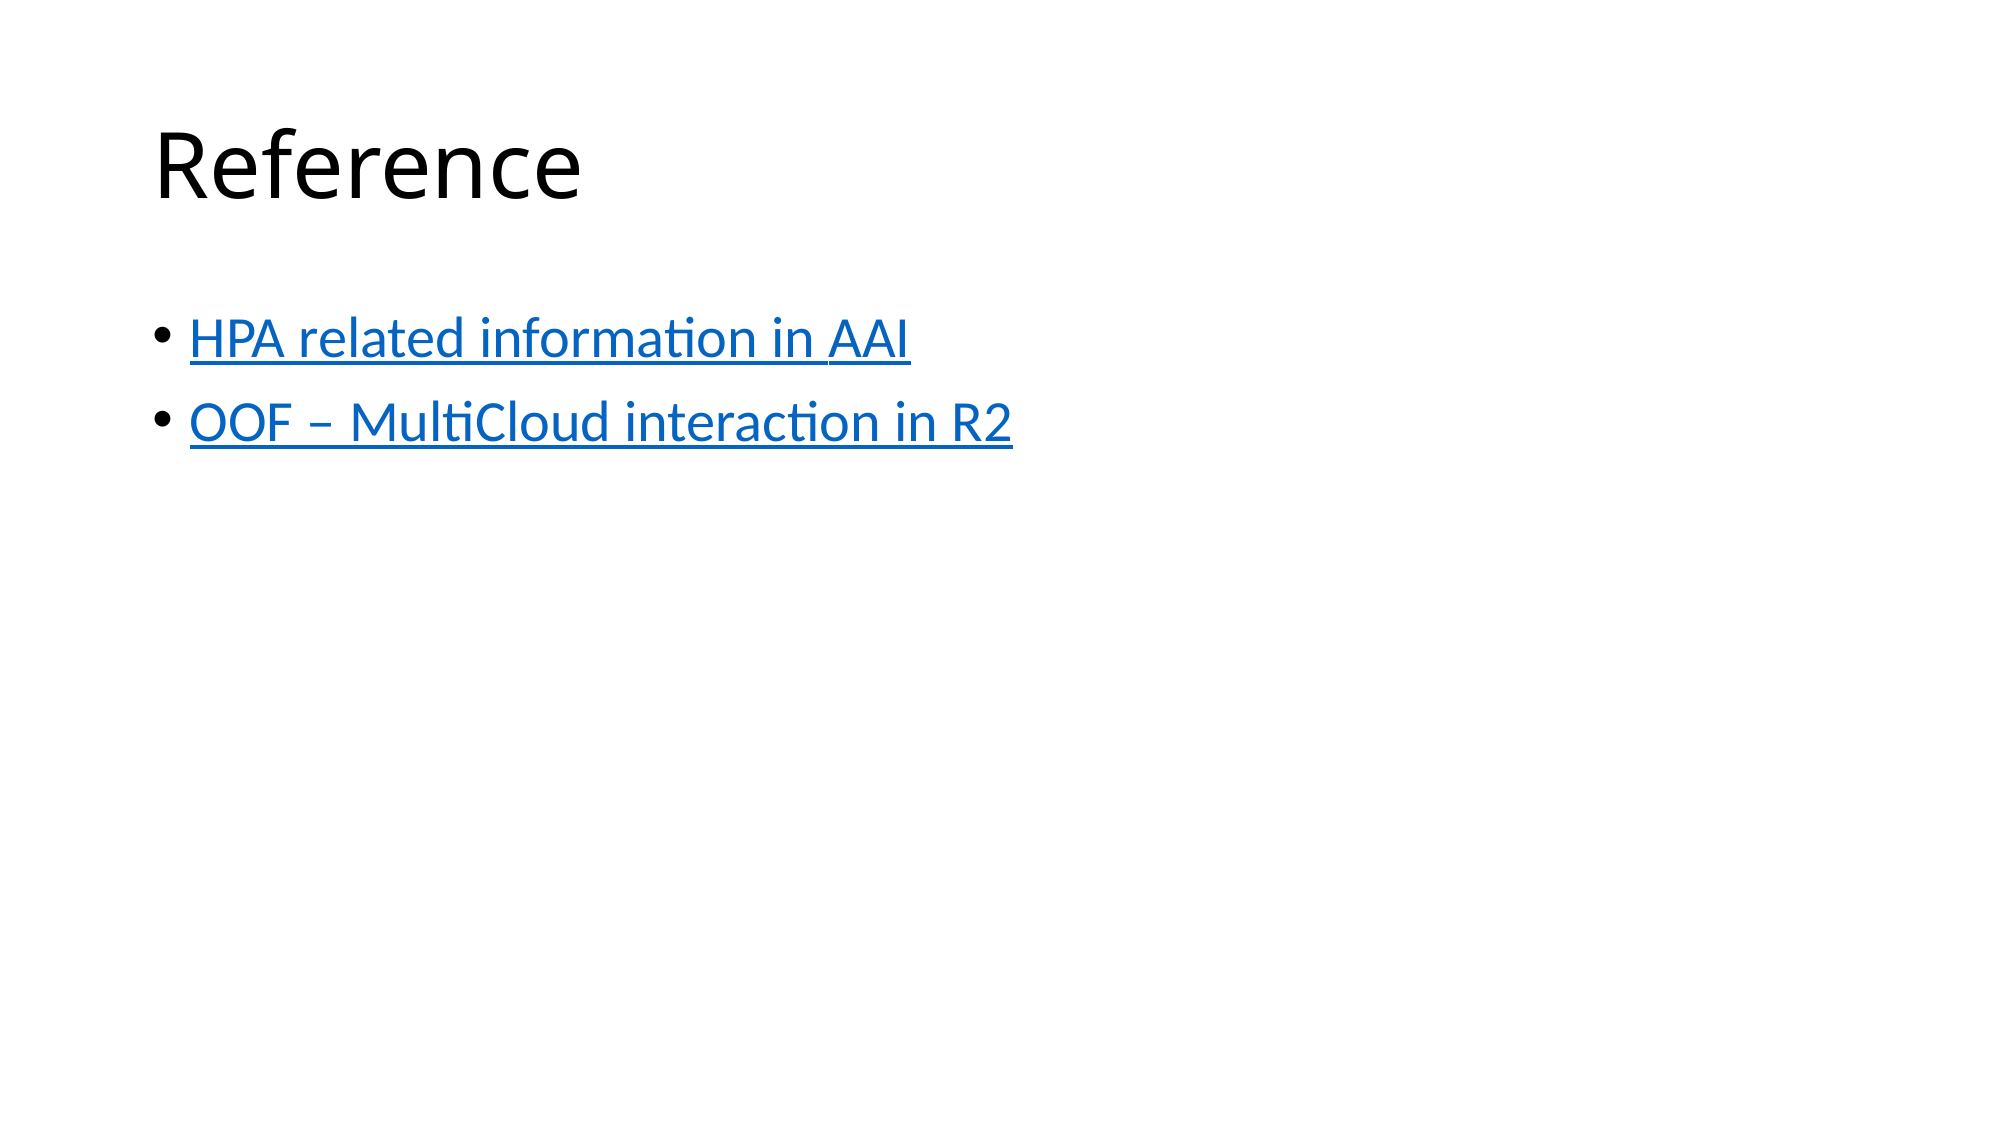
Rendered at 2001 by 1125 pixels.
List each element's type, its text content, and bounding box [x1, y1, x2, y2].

list HPA related information in AAI OOF – MultiCloud interaction in R2 [137, 299, 1863, 1014]
title Reference [137, 59, 1863, 278]
